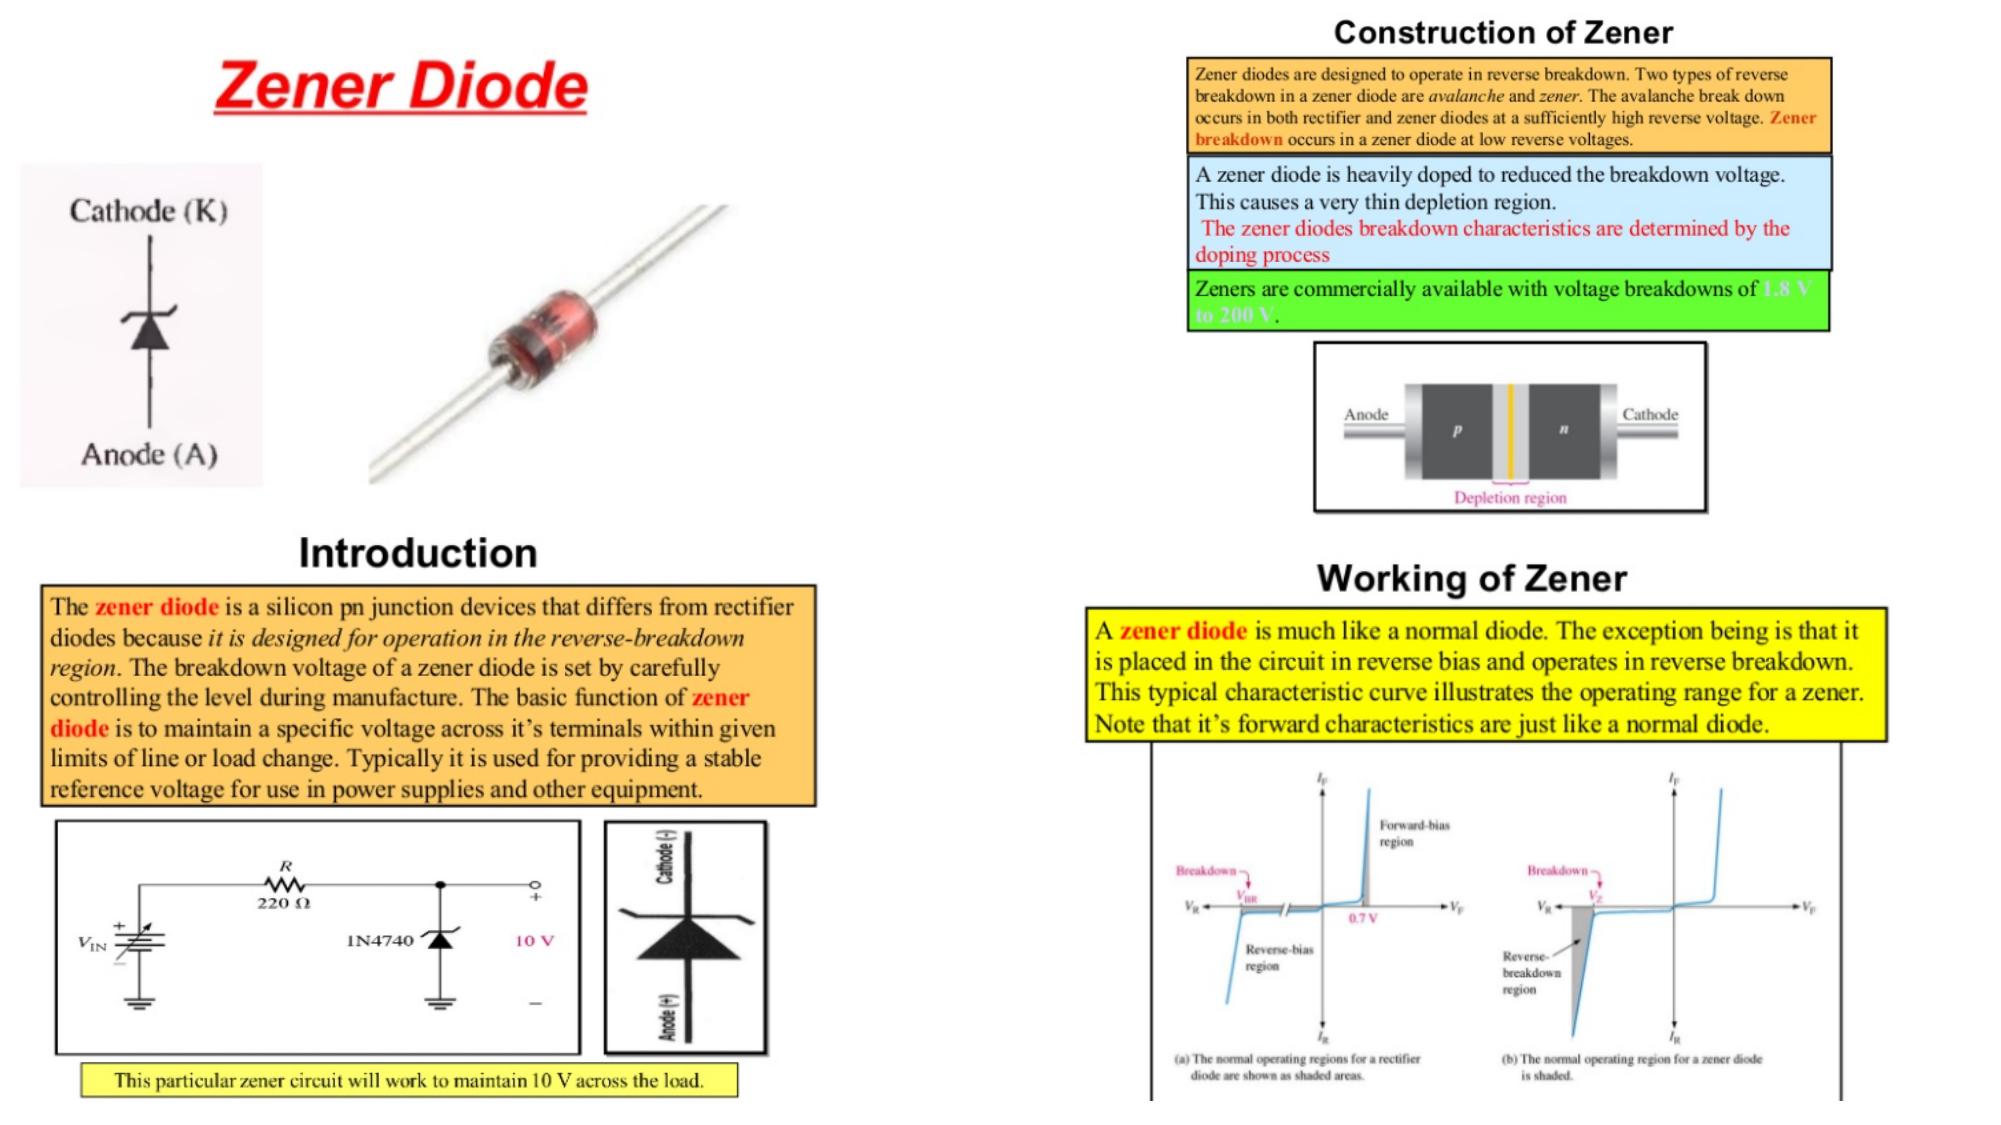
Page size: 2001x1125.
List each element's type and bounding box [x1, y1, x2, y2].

picture [12, 0, 821, 1101]
picture [1078, 544, 1902, 1101]
picture [1178, 4, 1841, 521]
